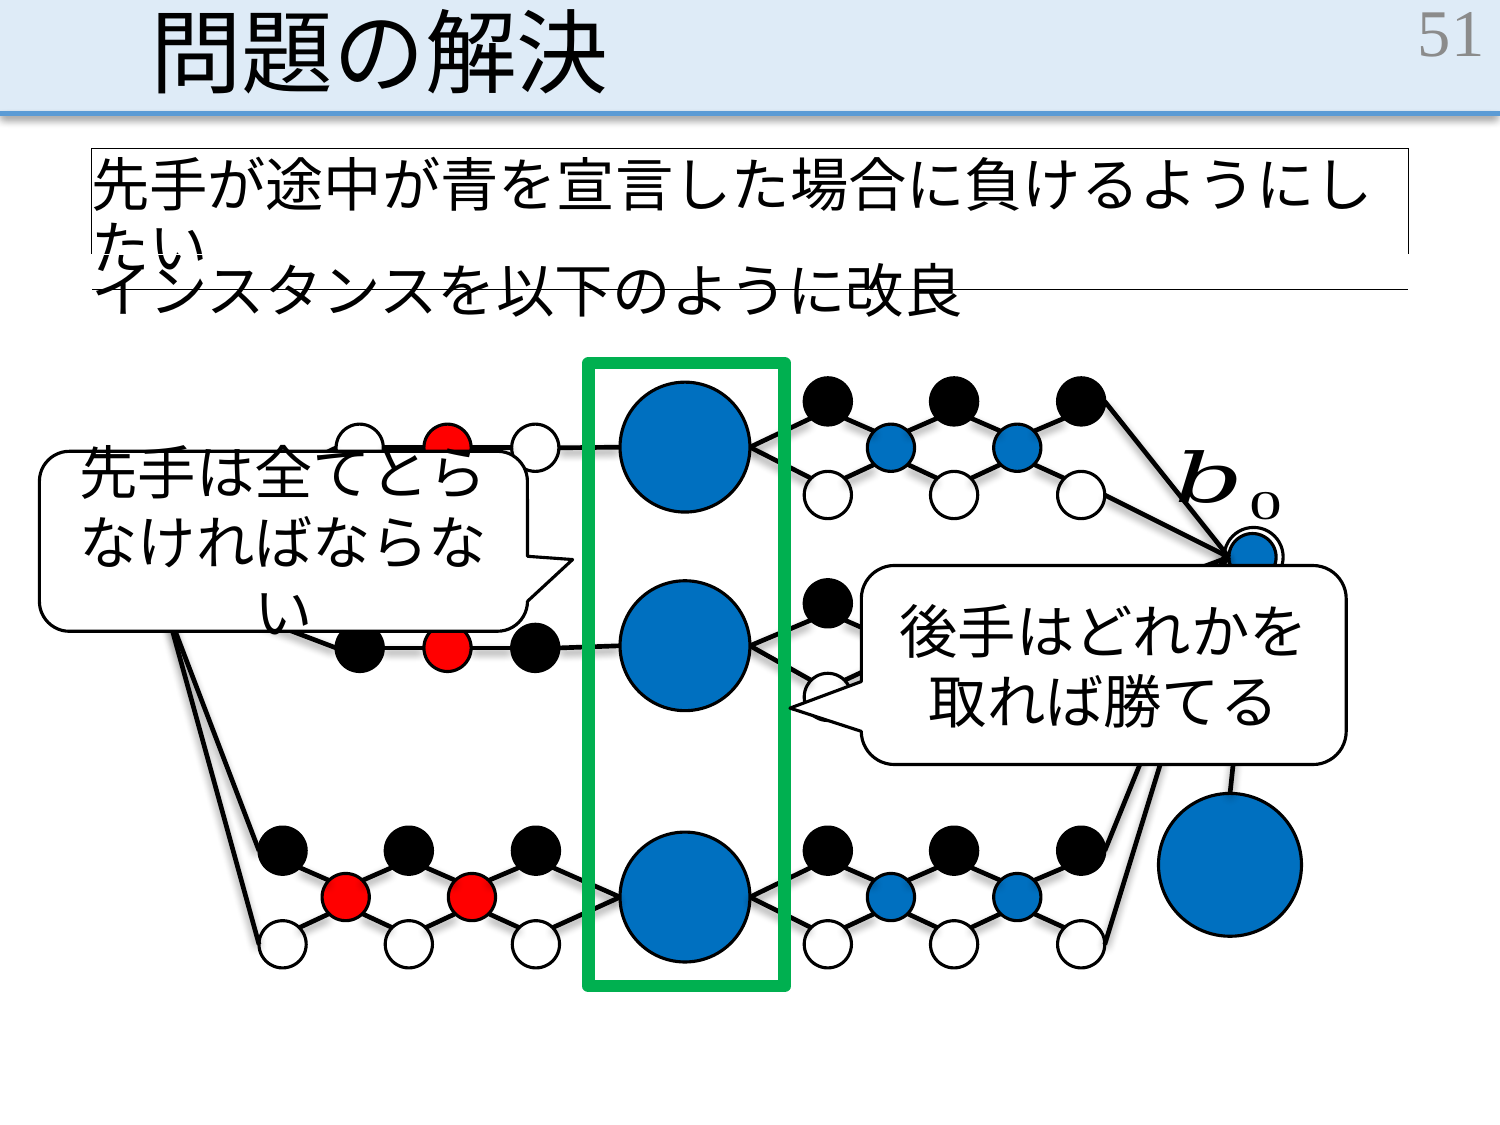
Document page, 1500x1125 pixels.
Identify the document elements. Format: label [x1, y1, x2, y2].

title [135, 0, 1373, 114]
slide_number [1162, 0, 1500, 60]
text_box [91, 148, 1409, 333]
text_box [37, 362, 1348, 988]
